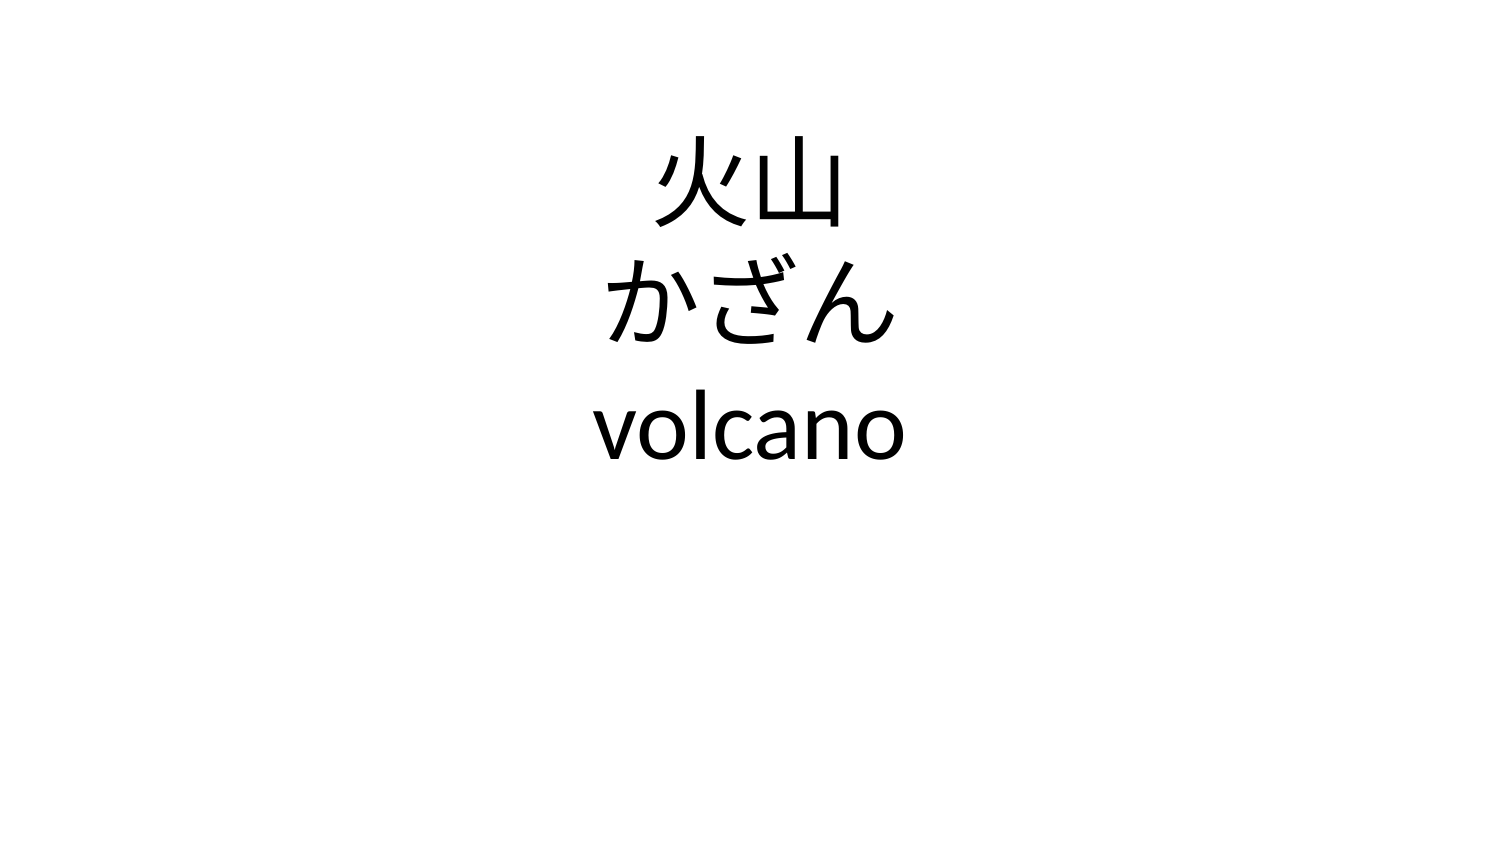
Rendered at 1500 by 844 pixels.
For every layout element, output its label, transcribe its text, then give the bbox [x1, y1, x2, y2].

text_box 火山 かざん volcano [0, 149, 1500, 450]
